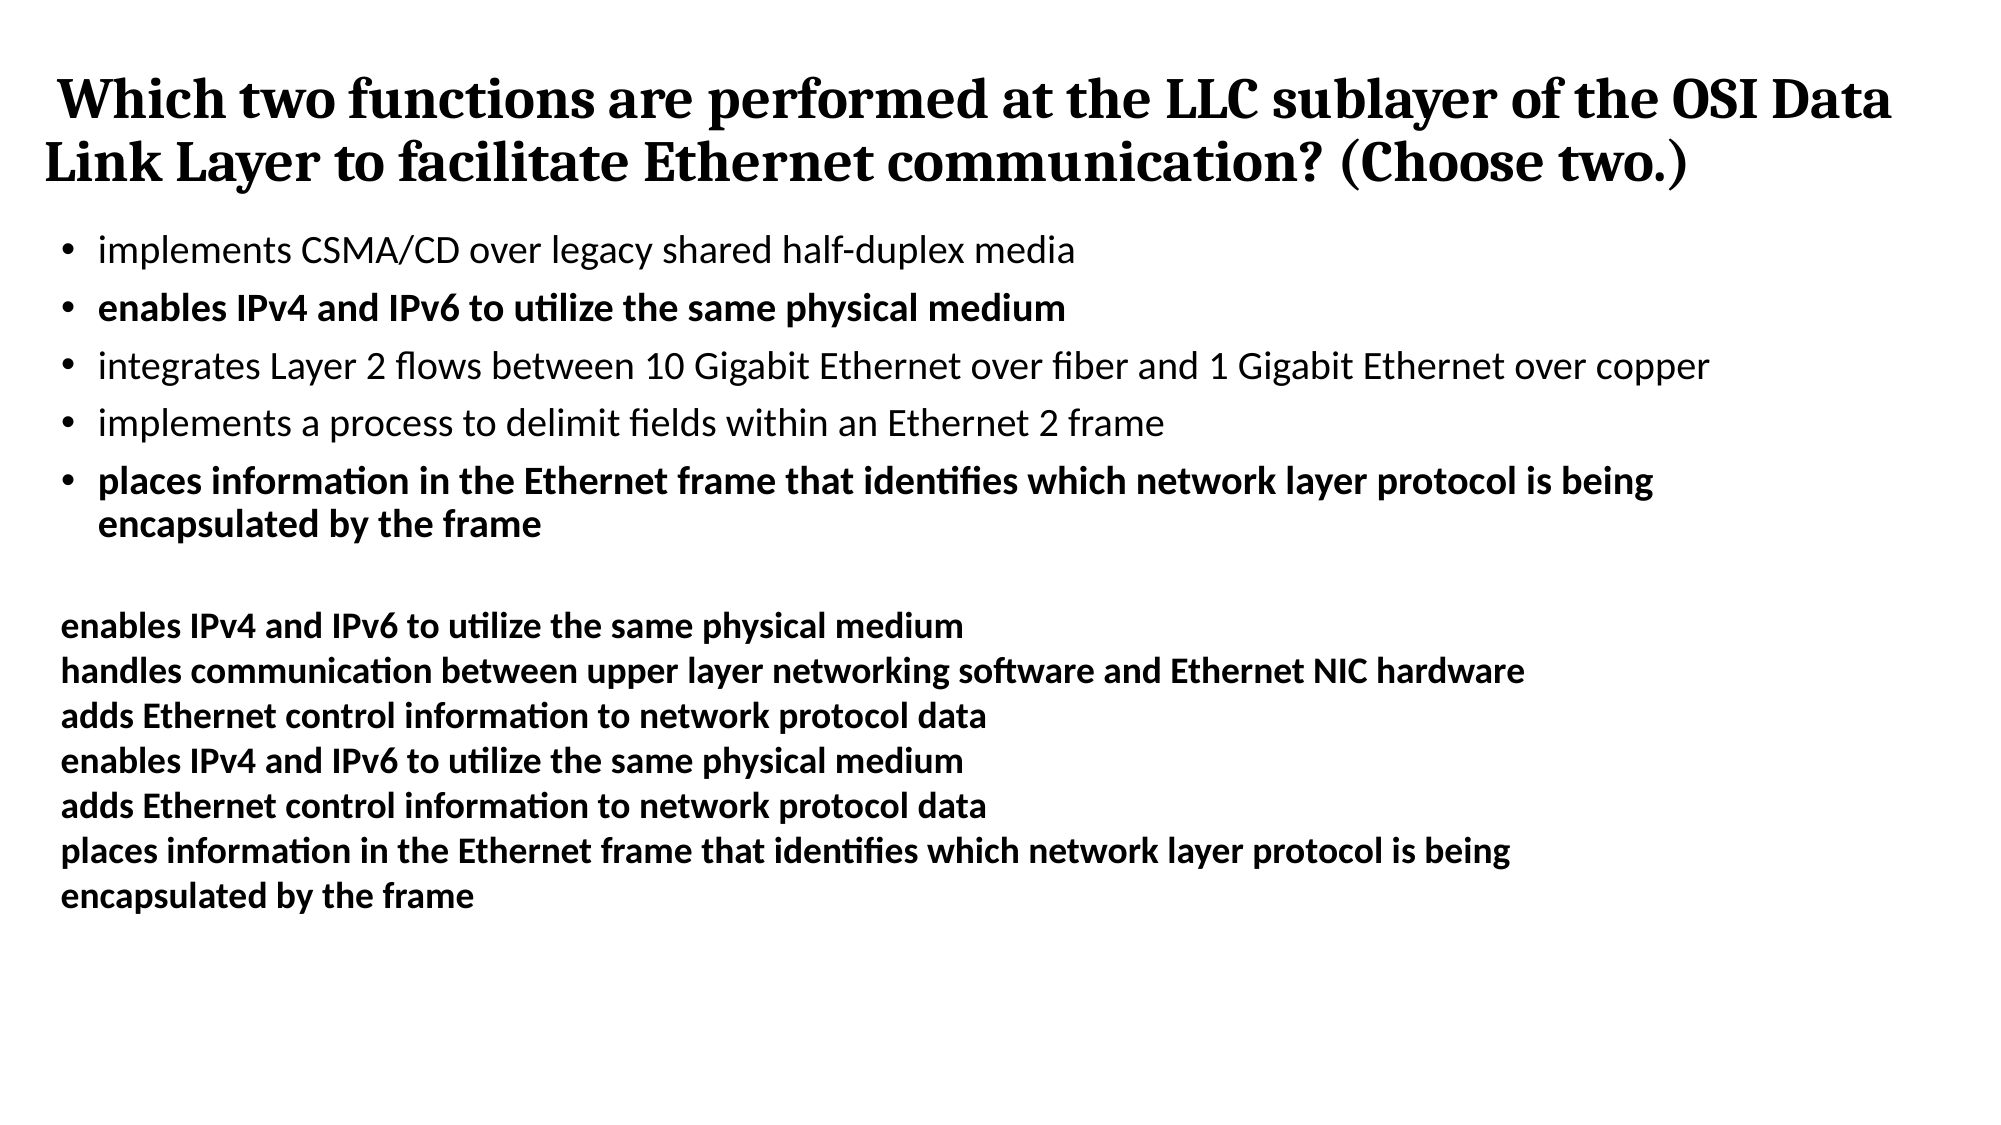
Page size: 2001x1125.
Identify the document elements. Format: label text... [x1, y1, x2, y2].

list implements CSMA/CD over legacy shared half-duplex media enables IPv4 and IPv6 to utilize the same physical medium integrates Layer 2 flows between 10 Gigabit Ethernet over fiber and 1 Gigabit Ethernet over copper implements a process to delimit fields within an Ethernet 2 frame places information in the Ethernet frame that identifies which network layer protocol is being encapsulated by the frame [45, 221, 1771, 585]
title Which two functions are performed at the LLC sublayer of the OSI Data Link Layer to facilitate Ethernet communication? (Choose two.) [29, 22, 1950, 241]
text_box enables IPv4 and IPv6 to utilize the same physical medium handles communication between upper layer networking software and Ethernet NIC hardware adds Ethernet control information to network protocol data enables IPv4 and IPv6 to utilize the same physical medium adds Ethernet control information to network protocol data places information in the Ethernet frame that identifies which network layer protocol is being encapsulated by the frame [45, 593, 1633, 969]
